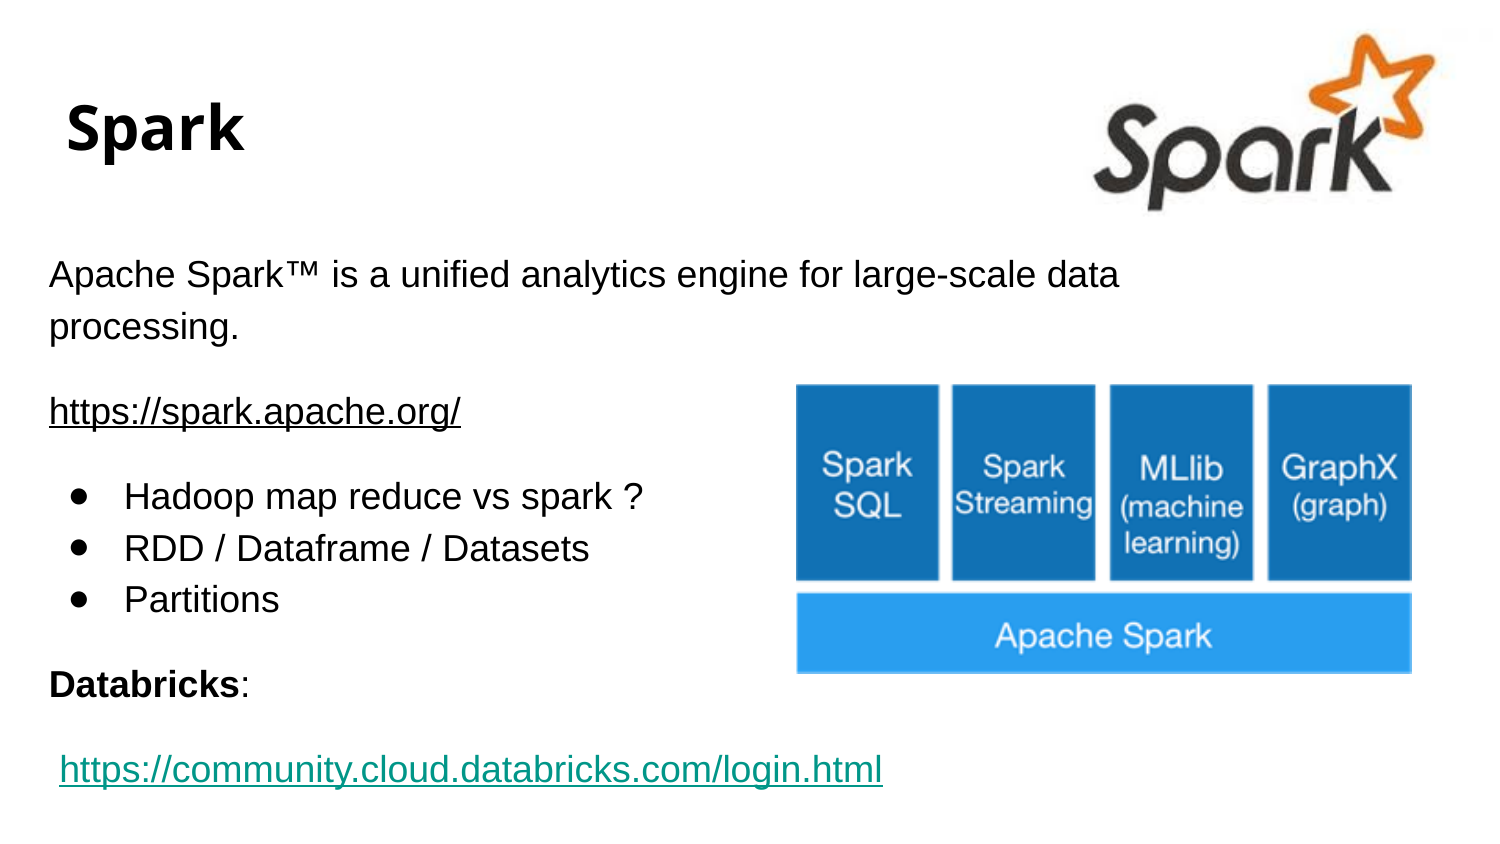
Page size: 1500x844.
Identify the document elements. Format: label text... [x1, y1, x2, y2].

picture [1029, 4, 1499, 268]
list Apache Spark™ is a unified analytics engine for large-scale data processing. https://spark.apache.org/ Hadoop map reduce vs spark ? RDD / Dataframe / Datasets Partitions Databricks: https://community.cloud.databricks.com/login.html [33, 228, 1334, 789]
picture [796, 383, 1412, 675]
title Spark [51, 72, 1024, 176]
